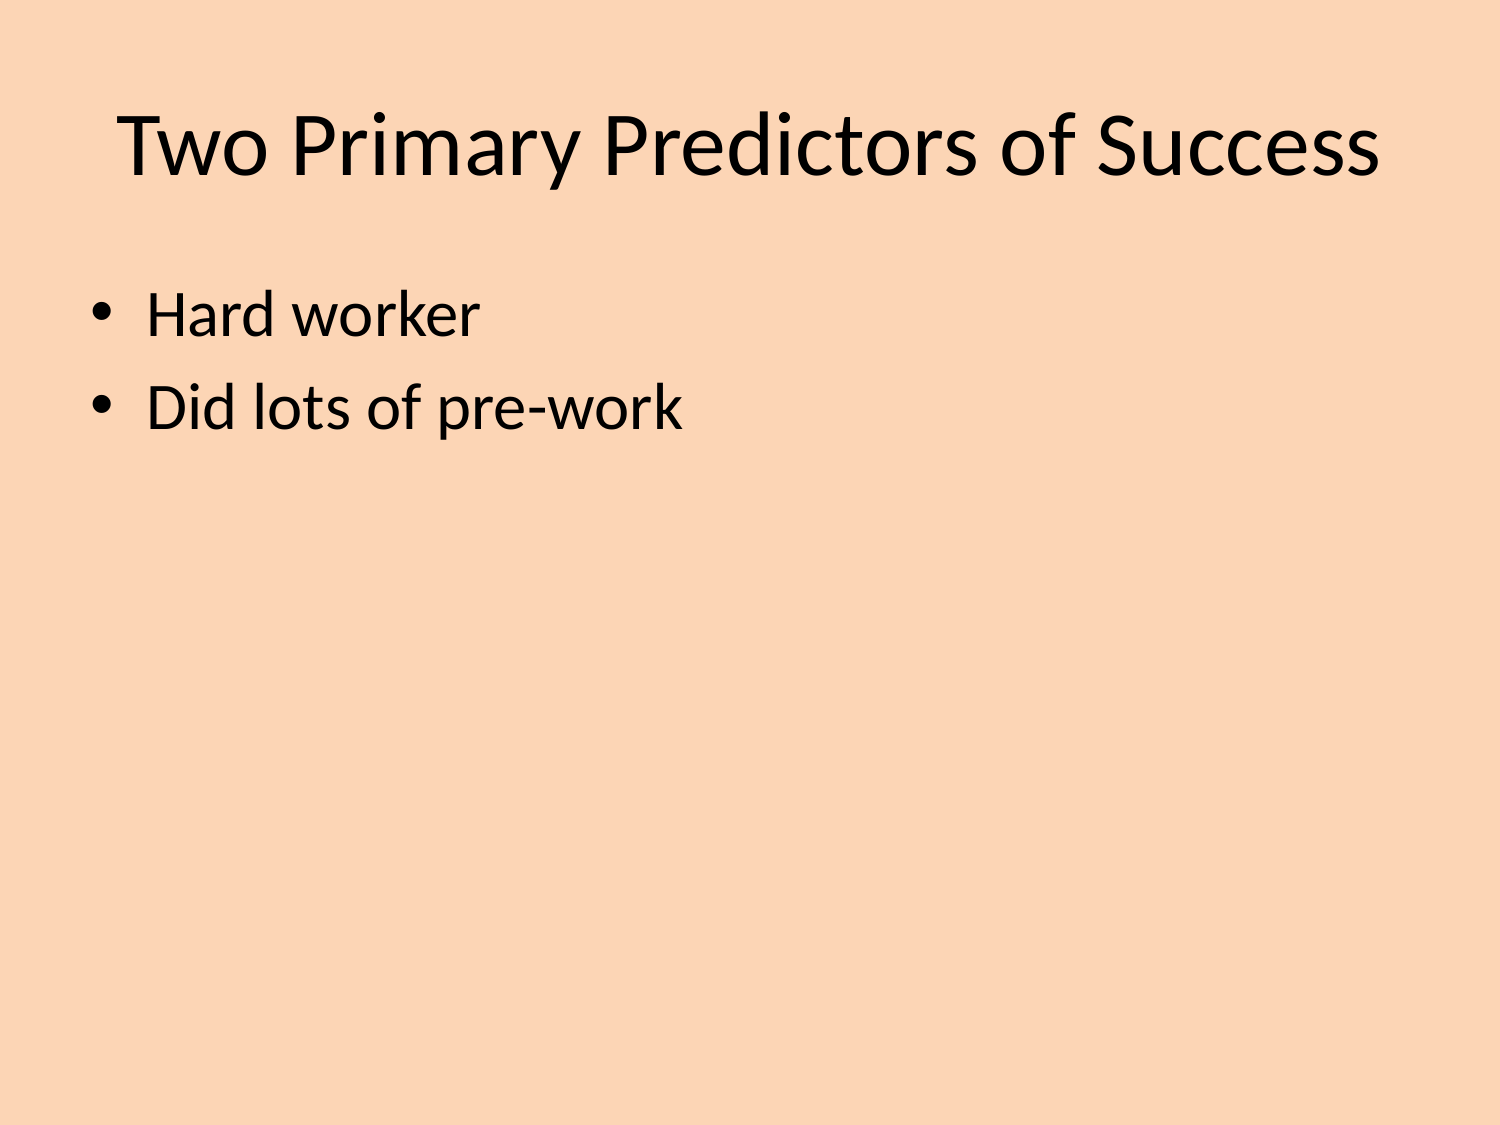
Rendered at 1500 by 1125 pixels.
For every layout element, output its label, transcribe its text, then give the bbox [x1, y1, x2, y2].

title Two Primary Predictors of Success [75, 45, 1425, 233]
list Hard worker Did lots of pre-work [75, 262, 1425, 1005]
